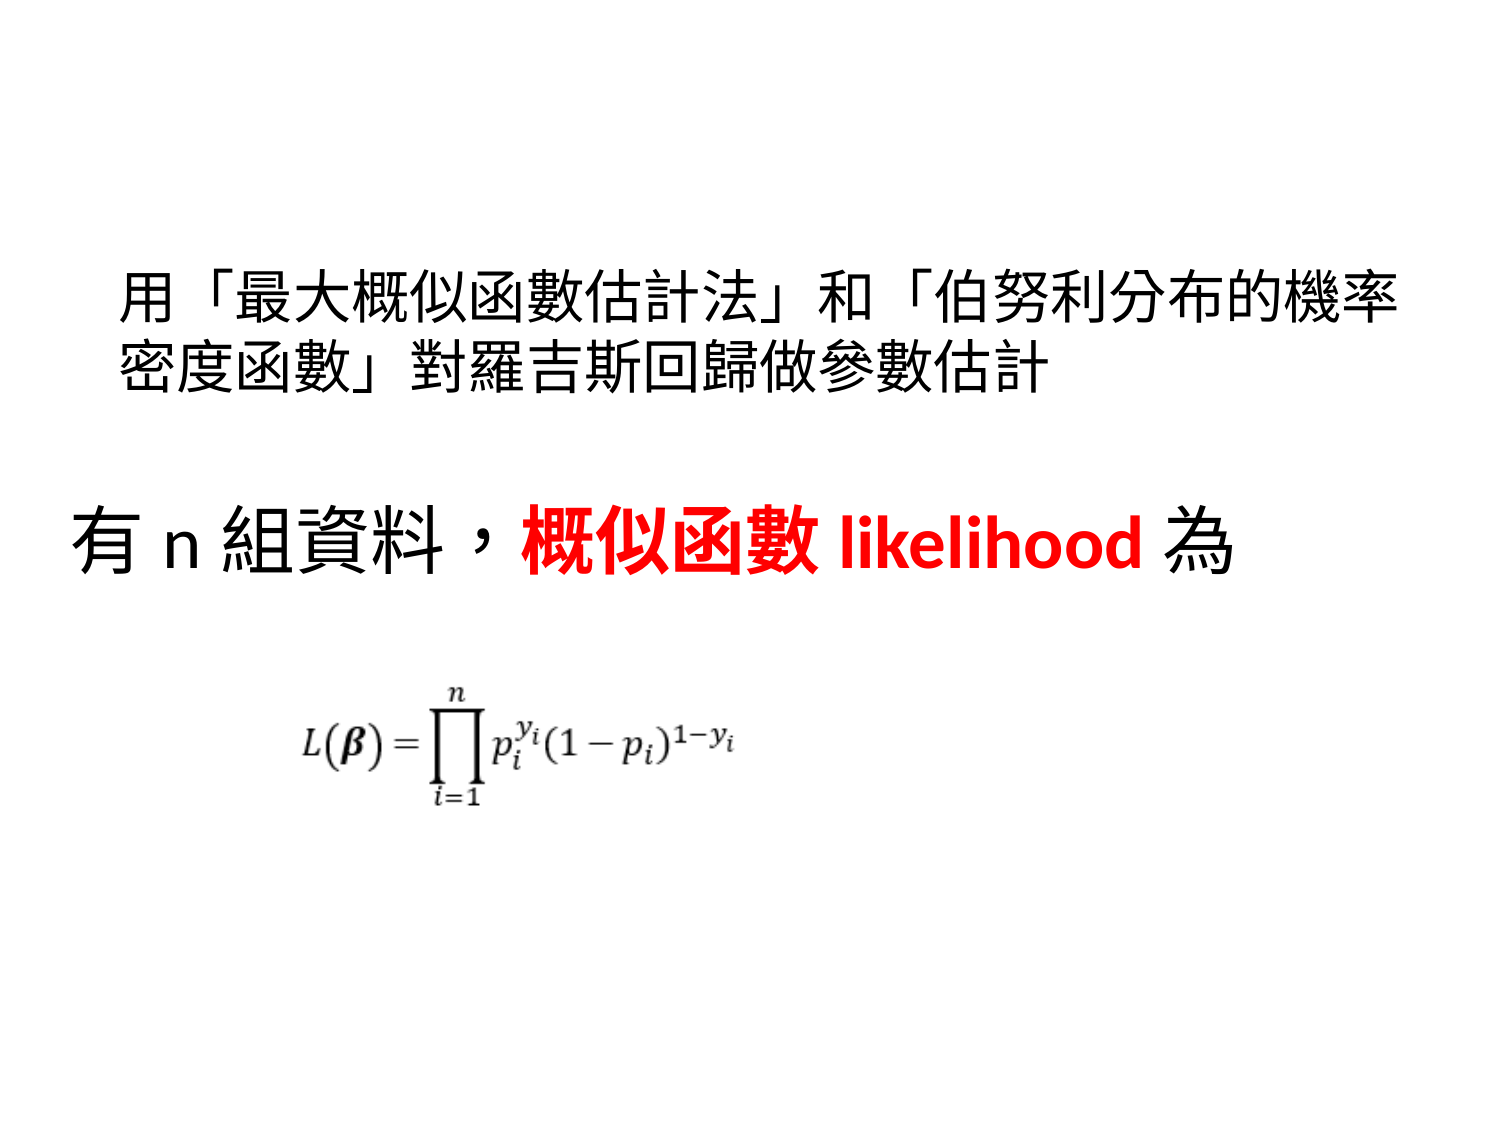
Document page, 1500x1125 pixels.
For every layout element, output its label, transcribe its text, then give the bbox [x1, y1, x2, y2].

text_box 有n組資料，概似函數likelihood為 [54, 486, 1253, 591]
picture [289, 668, 758, 813]
text_box 用「最大概似函數估計法」和「伯努利分布的機率密度函數」對羅吉斯回歸做參數估計 [103, 253, 1435, 408]
